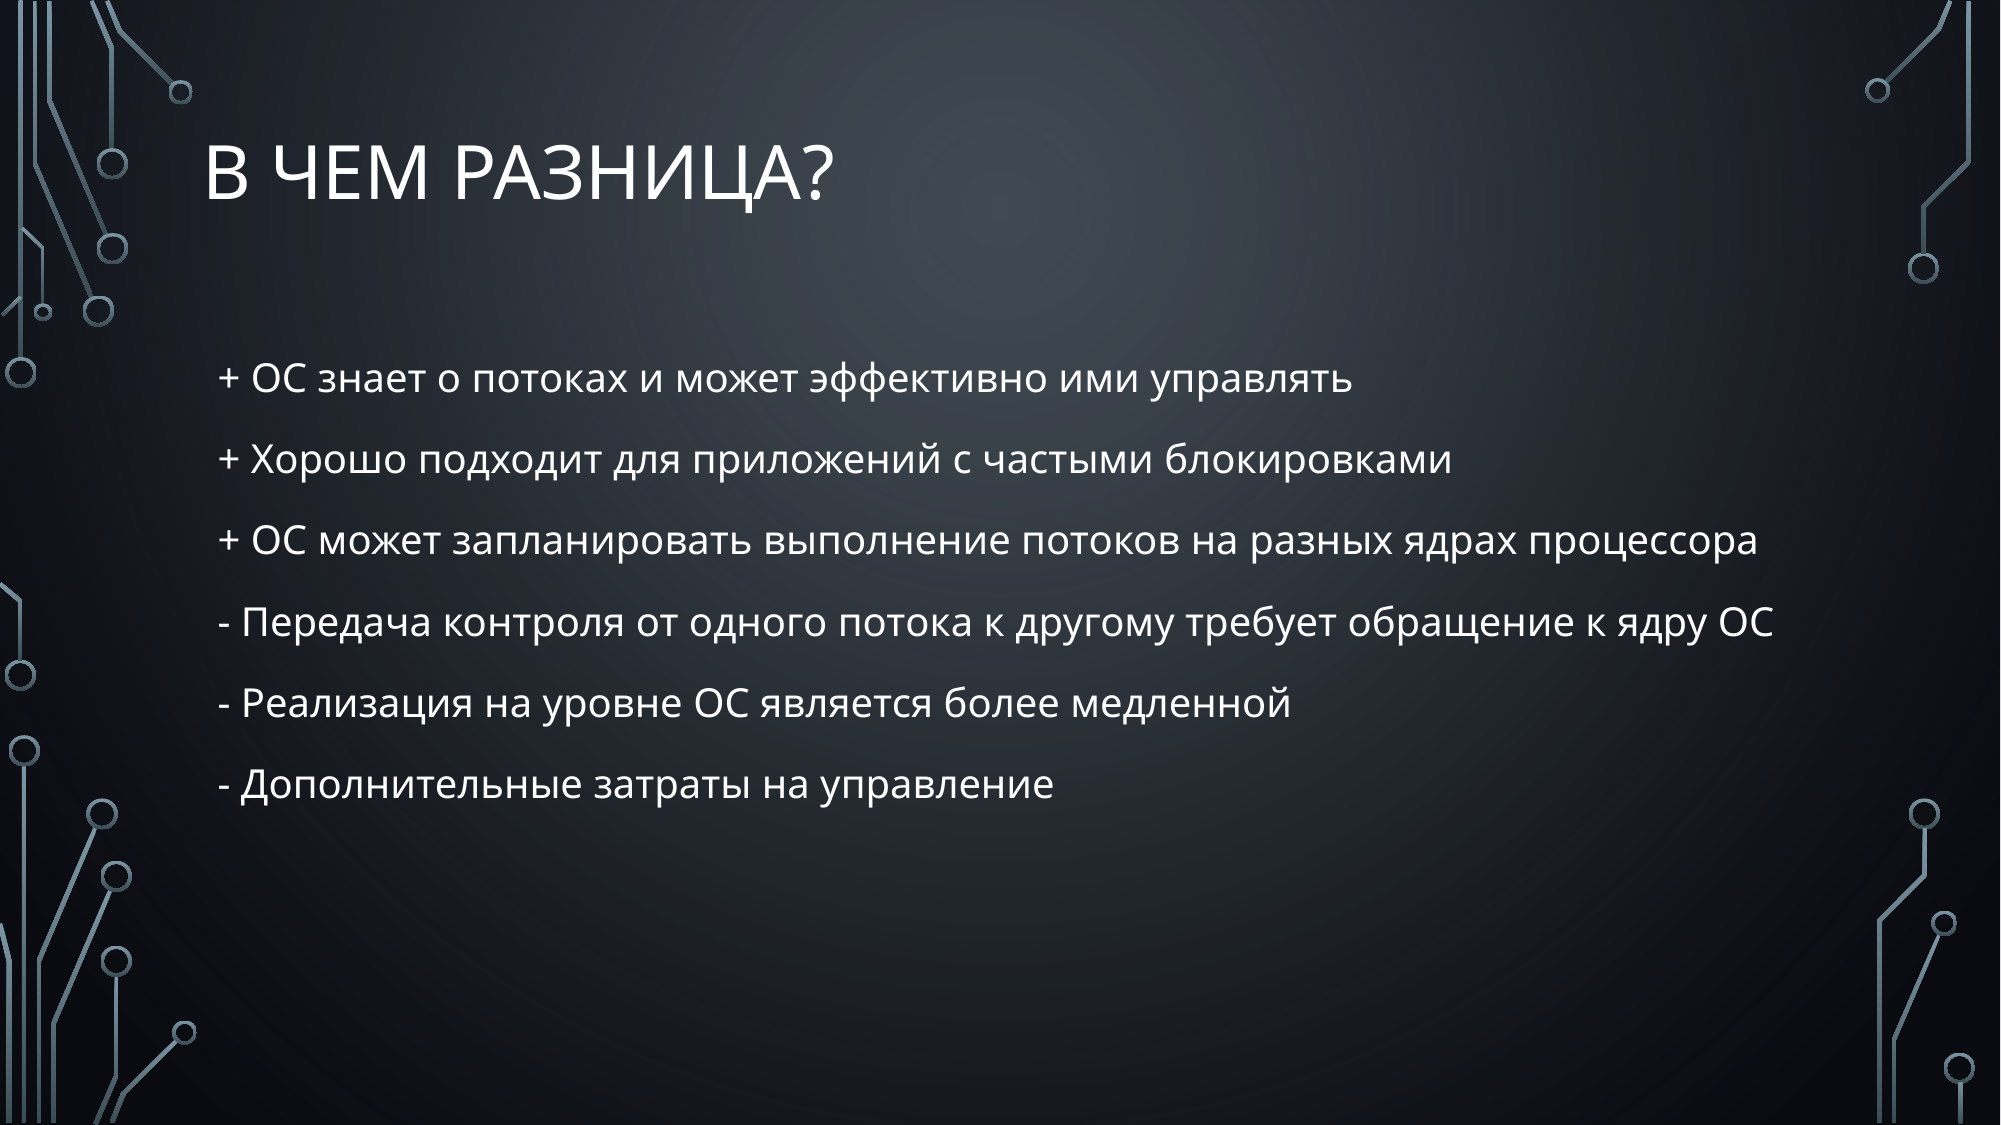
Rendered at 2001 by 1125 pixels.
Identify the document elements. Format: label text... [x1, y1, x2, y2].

list + ОС знает о потоках и может эффективно ими управлять + Хорошо подходит для приложений с частыми блокировками + ОС может запланировать выполнение потоков на разных ядрах процессора - Передача контроля от одного потока к другому требует обращение к ядру ОС - Реализация на уровне ОС является более медленной - Дополнительные затраты на управление [187, 335, 1813, 917]
title В чем разница? [187, 53, 1813, 297]
